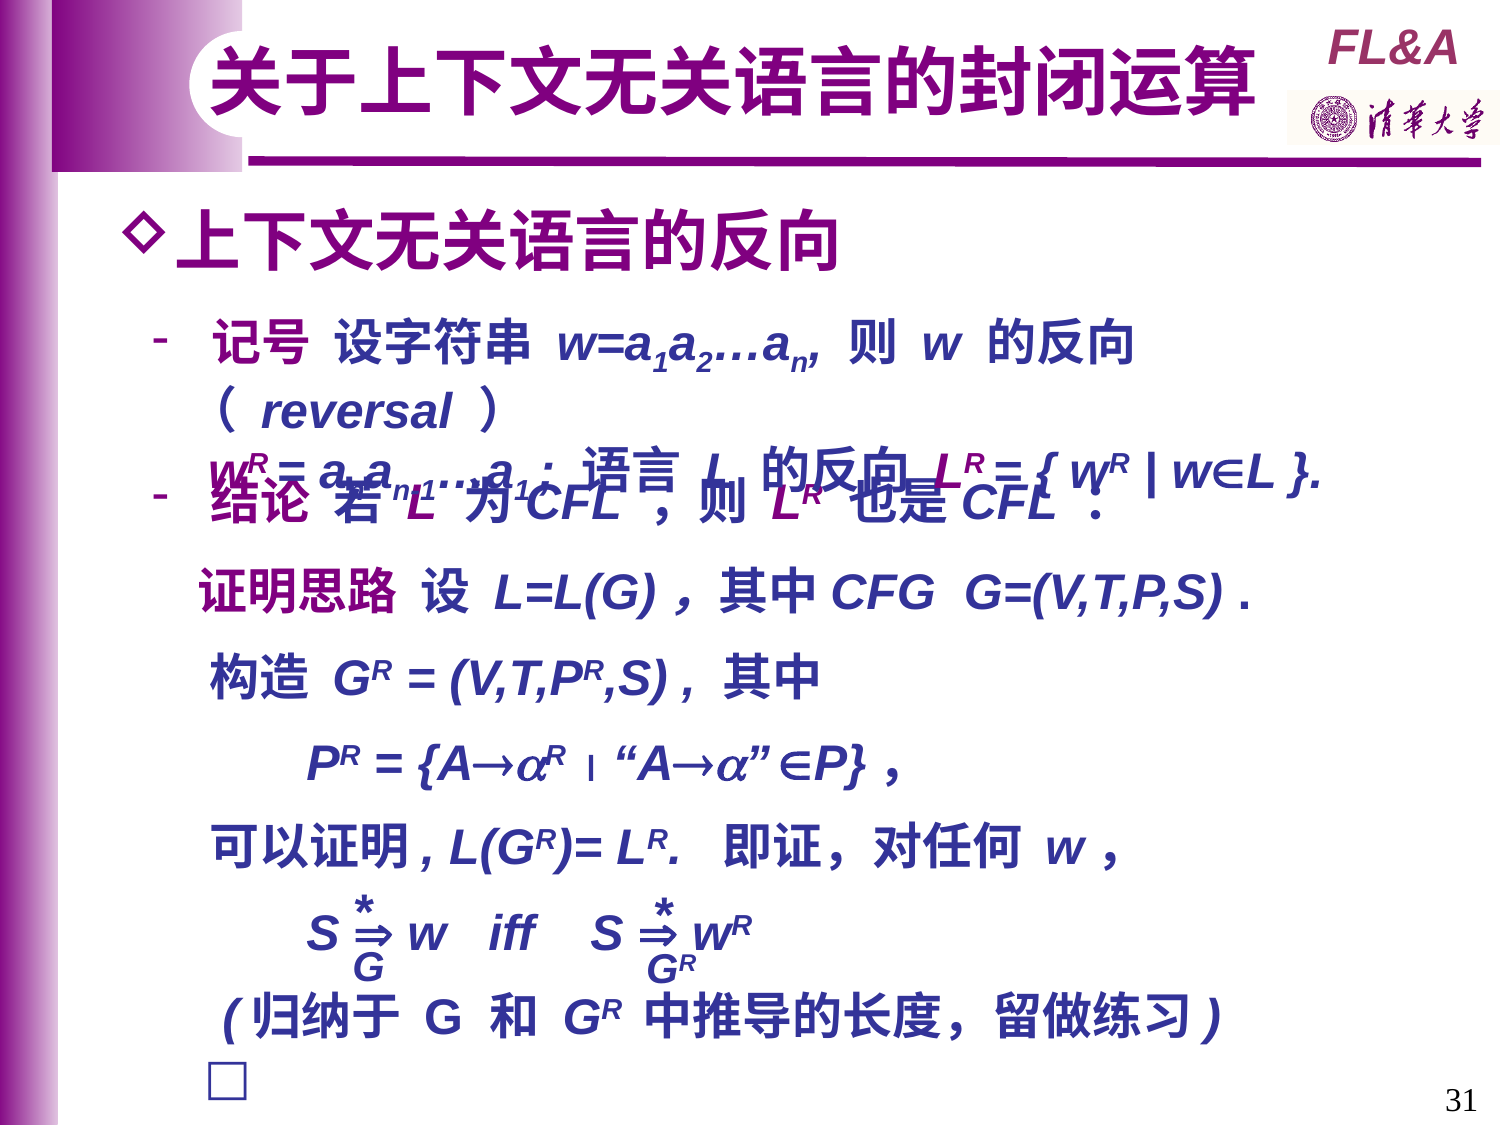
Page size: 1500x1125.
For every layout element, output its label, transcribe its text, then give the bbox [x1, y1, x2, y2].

text_box 关于上下文无关语言的封闭运算 [193, 37, 1273, 134]
picture [1287, 90, 1500, 145]
text_box 上下文无关语言的反向 [99, 187, 1338, 288]
text_box 结论 若 L 为CFL ，则 LR 也是CFL ： [137, 514, 1285, 538]
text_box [137, 552, 1463, 1058]
text_box □ [189, 1065, 267, 1113]
text_box 记号 设字符串 w=a1a2…an, 则 w 的反向（ reversal ） wR = anan-1…a1 ; 语言 L 的反向 LR = { wR | wL }. [137, 302, 1450, 514]
text_box 31 [1423, 1070, 1500, 1125]
